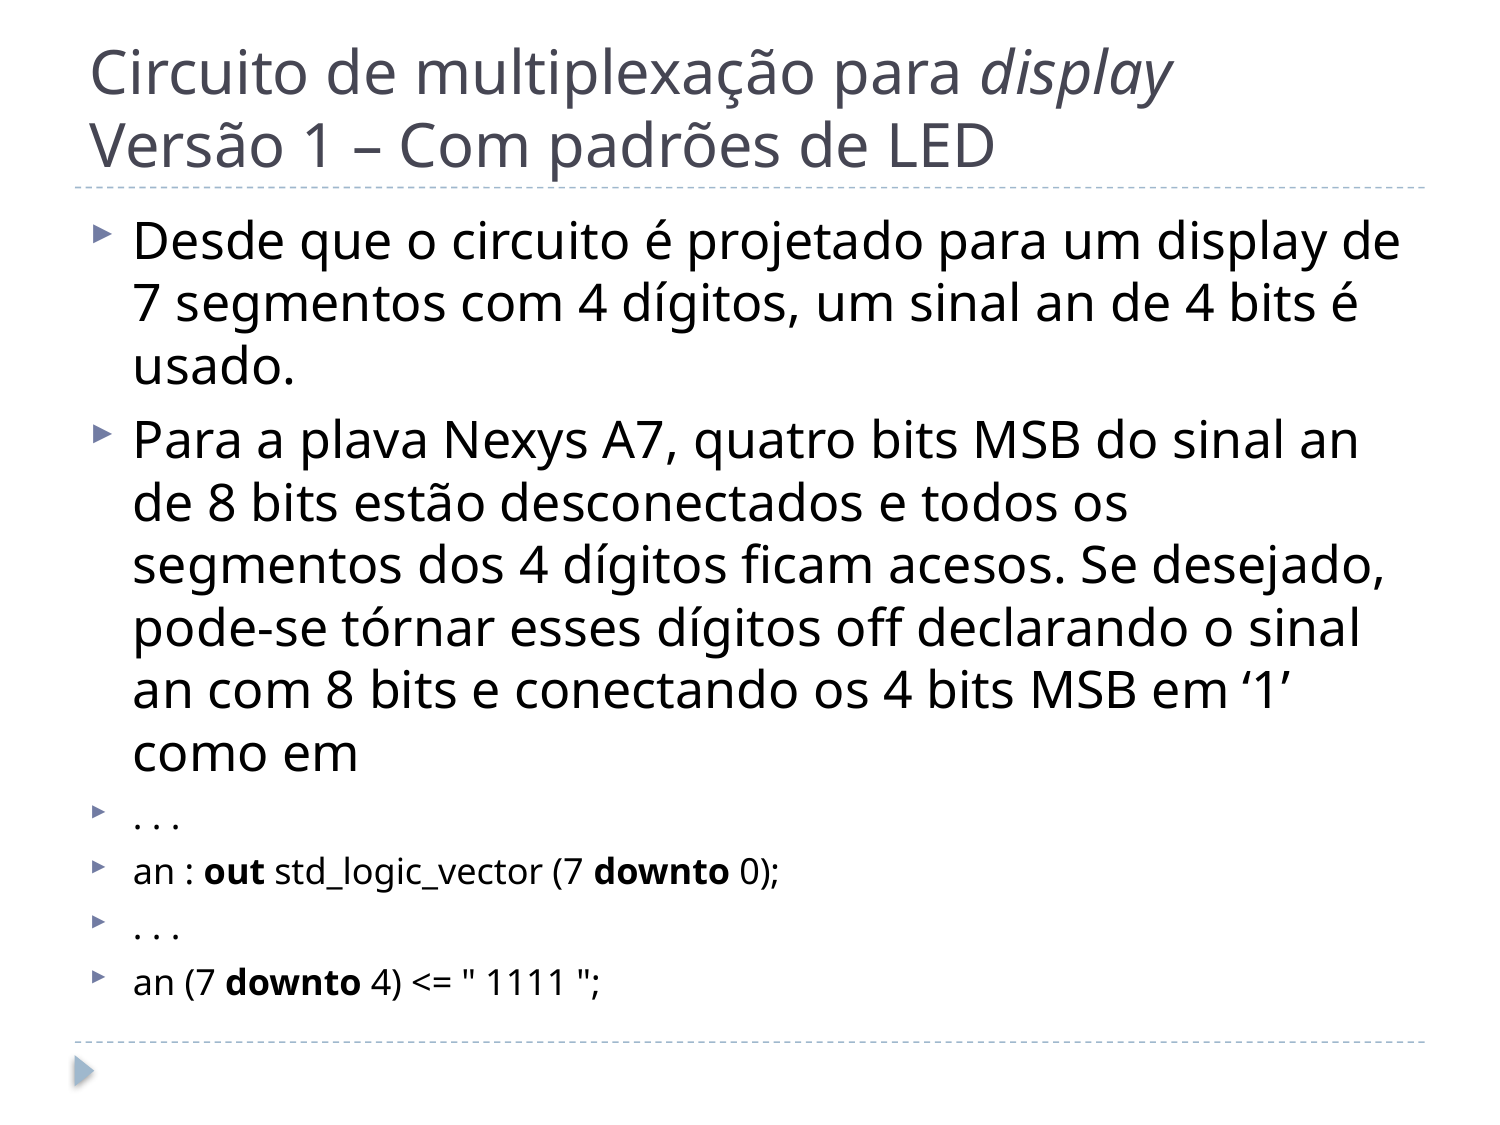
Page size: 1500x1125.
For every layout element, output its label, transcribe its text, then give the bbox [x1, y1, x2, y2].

list Desde que o circuito é projetado para um display de 7 segmentos com 4 dígitos, um sinal an de 4 bits é usado. Para a plava Nexys A7, quatro bits MSB do sinal an de 8 bits estão desconectados e todos os segmentos dos 4 dígitos ficam acesos. Se desejado, pode-se tórnar esses dígitos off declarando o sinal an com 8 bits e conectando os 4 bits MSB em ‘1’ como em . . . an : out std_logic_vector (7 downto 0); . . . an (7 downto 4) <= " 1111 "; [75, 200, 1425, 1010]
title Circuito de multiplexação para display Versão 1 – Com padrões de LED [75, 24, 1425, 188]
